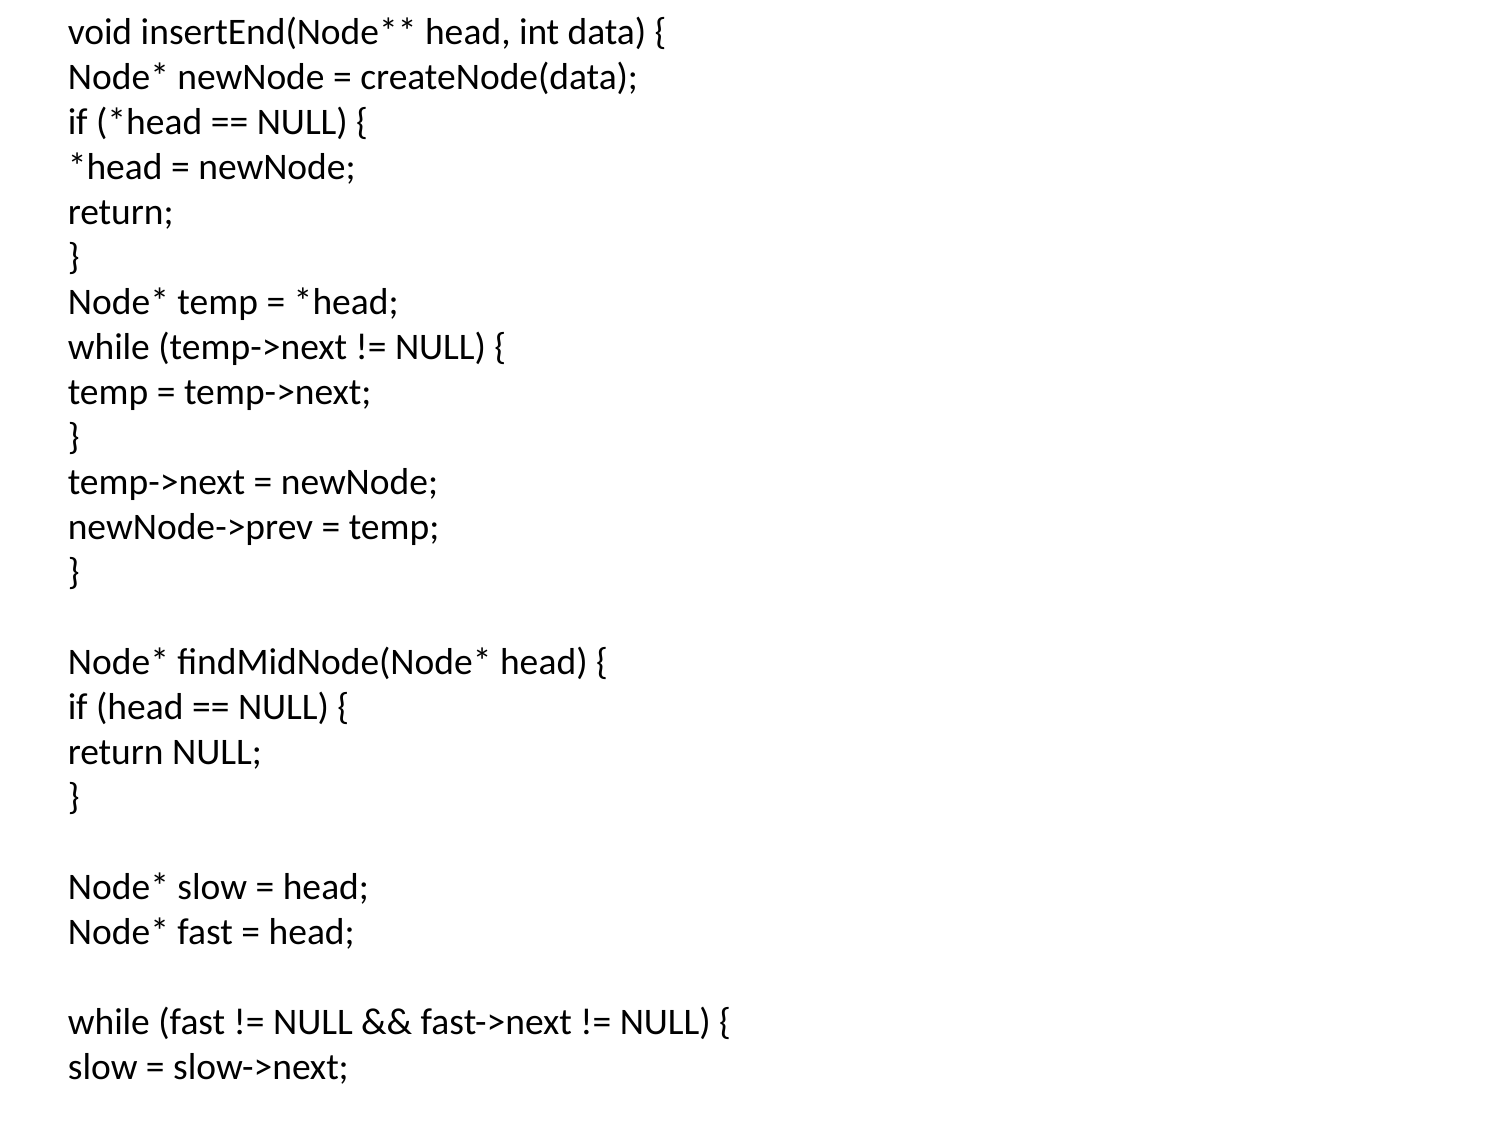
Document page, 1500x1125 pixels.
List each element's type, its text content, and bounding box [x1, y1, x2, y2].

text_box void insertEnd(Node** head, int data) { Node* newNode = createNode(data); if (*head == NULL) { *head = newNode; return; } Node* temp = *head; while (temp->next != NULL) { temp = temp->next; } temp->next = newNode; newNode->prev = temp; } Node* findMidNode(Node* head) { if (head == NULL) { return NULL; } Node* slow = head; Node* fast = head; while (fast != NULL && fast->next != NULL) { slow = slow->next; [53, 0, 1411, 1095]
